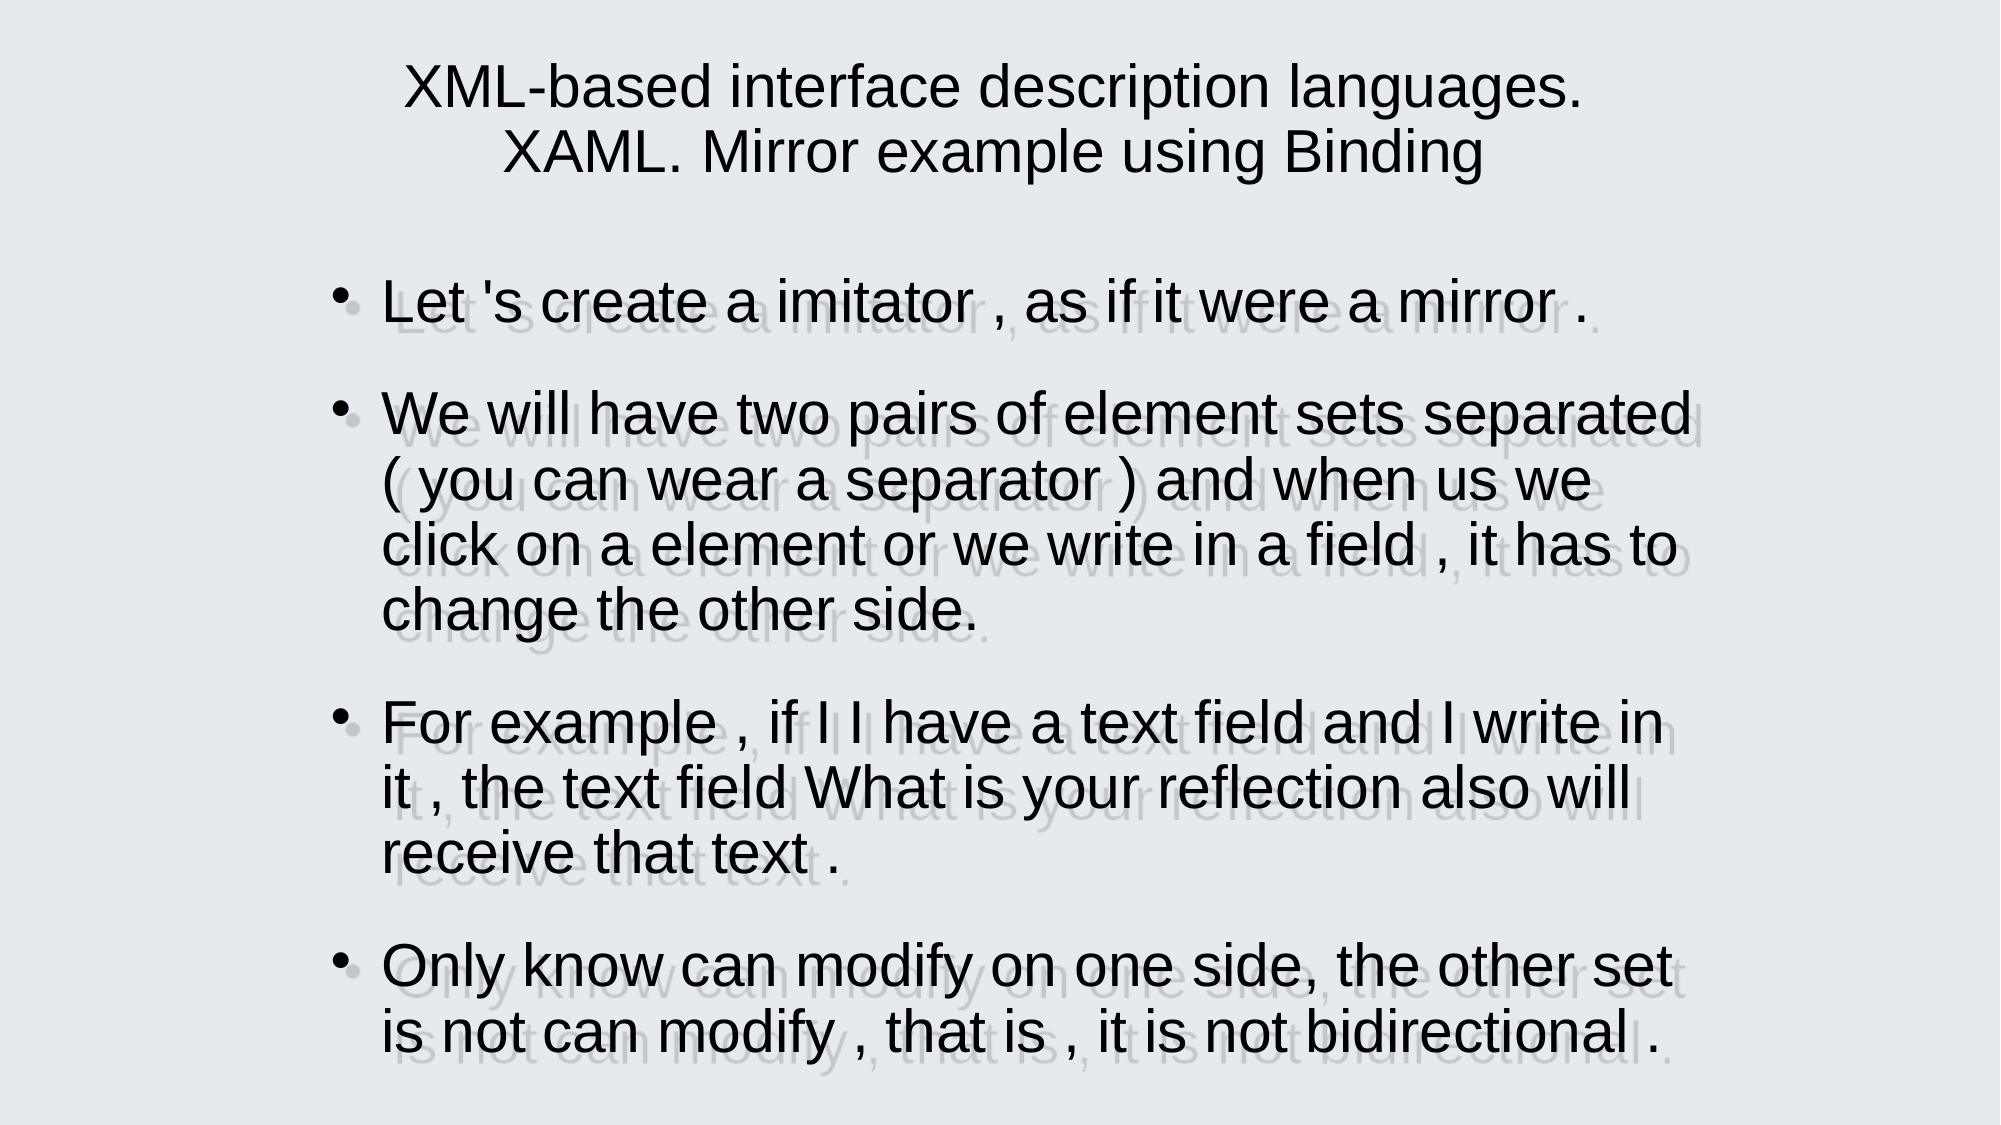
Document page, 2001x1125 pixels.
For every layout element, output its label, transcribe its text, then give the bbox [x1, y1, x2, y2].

title XML-based interface description languages. XAML. Mirror example using Binding [319, 0, 1670, 242]
list Let 's create a imitator , as if it were a mirror . We will have two pairs of element sets​ separated ( you can wear a separator ) and when us we click on a element or we write in a field , it has to change the other side. For example , if I I have a text field and I write in it , the text field What is your reflection also will receive that text . Only know can modify on one side, the other set is not can modify , that is , it is not bidirectional . [313, 269, 1707, 1074]
